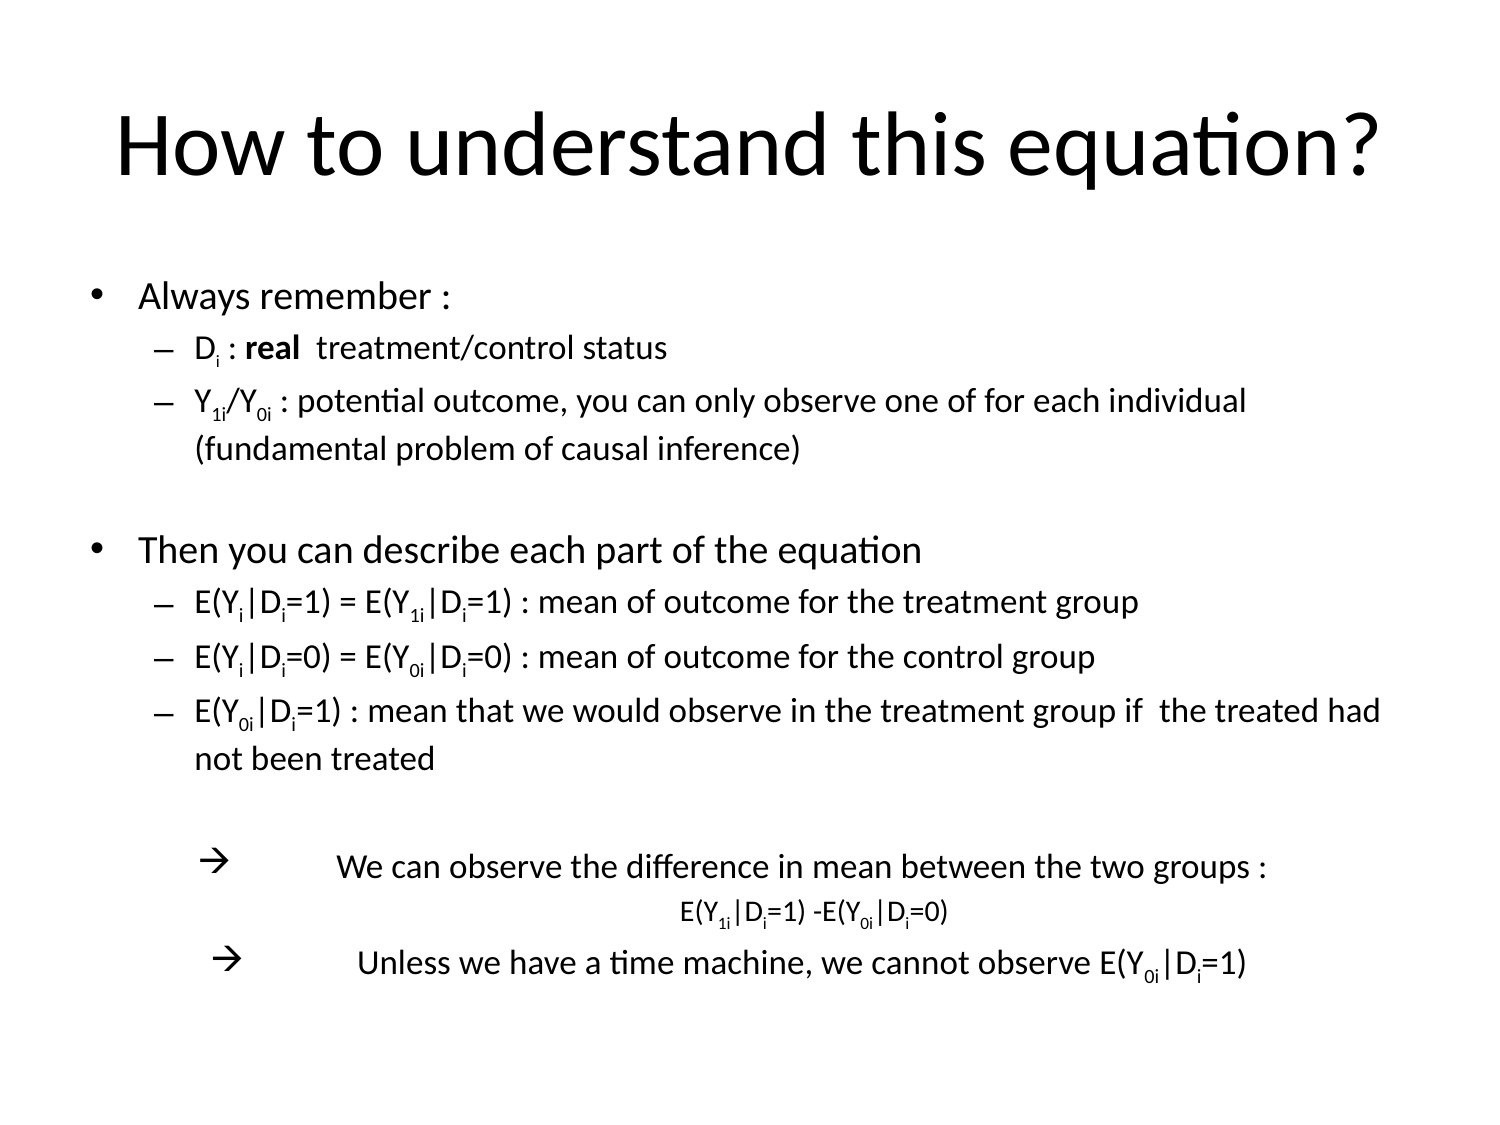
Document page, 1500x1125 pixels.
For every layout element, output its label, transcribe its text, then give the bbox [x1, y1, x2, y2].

list Always remember : Di : real treatment/control status Y1i/Y0i : potential outcome, you can only observe one of for each individual (fundamental problem of causal inference) Then you can describe each part of the equation E(Yi|Di=1) = E(Y1i|Di=1) : mean of outcome for the treatment group E(Yi|Di=0) = E(Y0i|Di=0) : mean of outcome for the control group E(Y0i|Di=1) : mean that we would observe in the treatment group if the treated had not been treated We can observe the difference in mean between the two groups : E(Y1i|Di=1) -E(Y0i|Di=0) Unless we have a time machine, we cannot observe E(Y0i|Di=1) [75, 262, 1425, 1005]
title How to understand this equation? [75, 45, 1425, 233]
